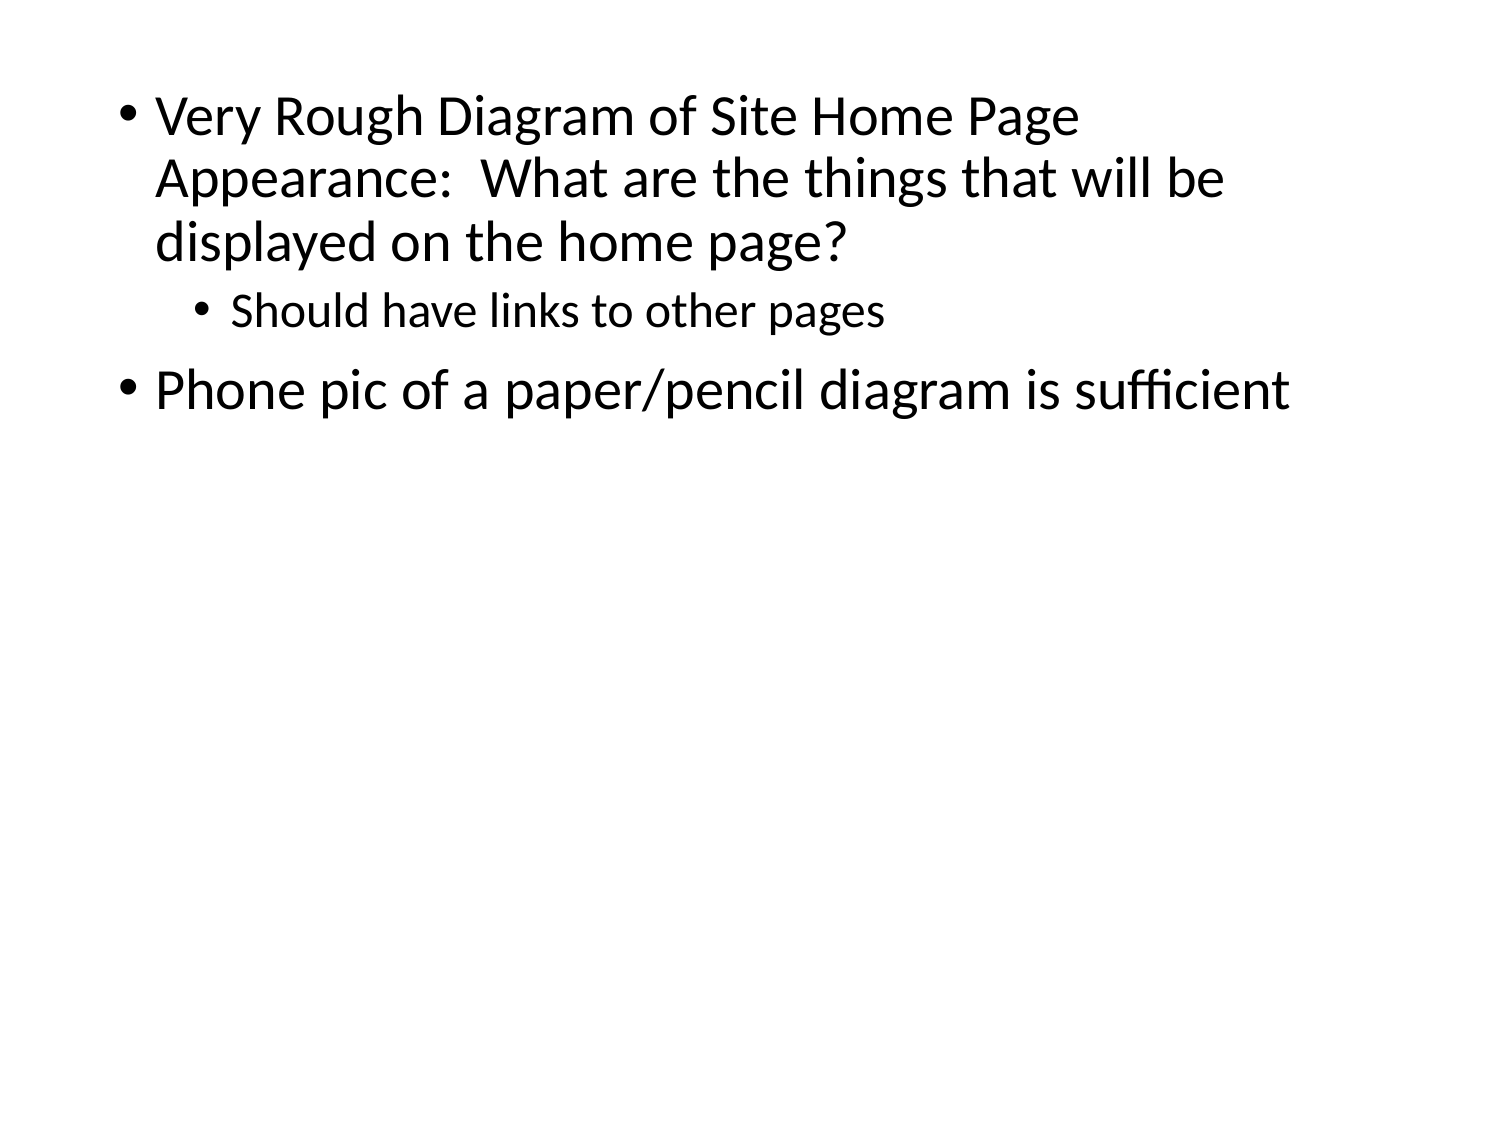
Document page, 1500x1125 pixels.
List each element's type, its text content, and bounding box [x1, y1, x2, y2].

list Very Rough Diagram of Site Home Page Appearance: What are the things that will be displayed on the home page? Should have links to other pages Phone pic of a paper/pencil diagram is sufficient [103, 77, 1397, 1014]
